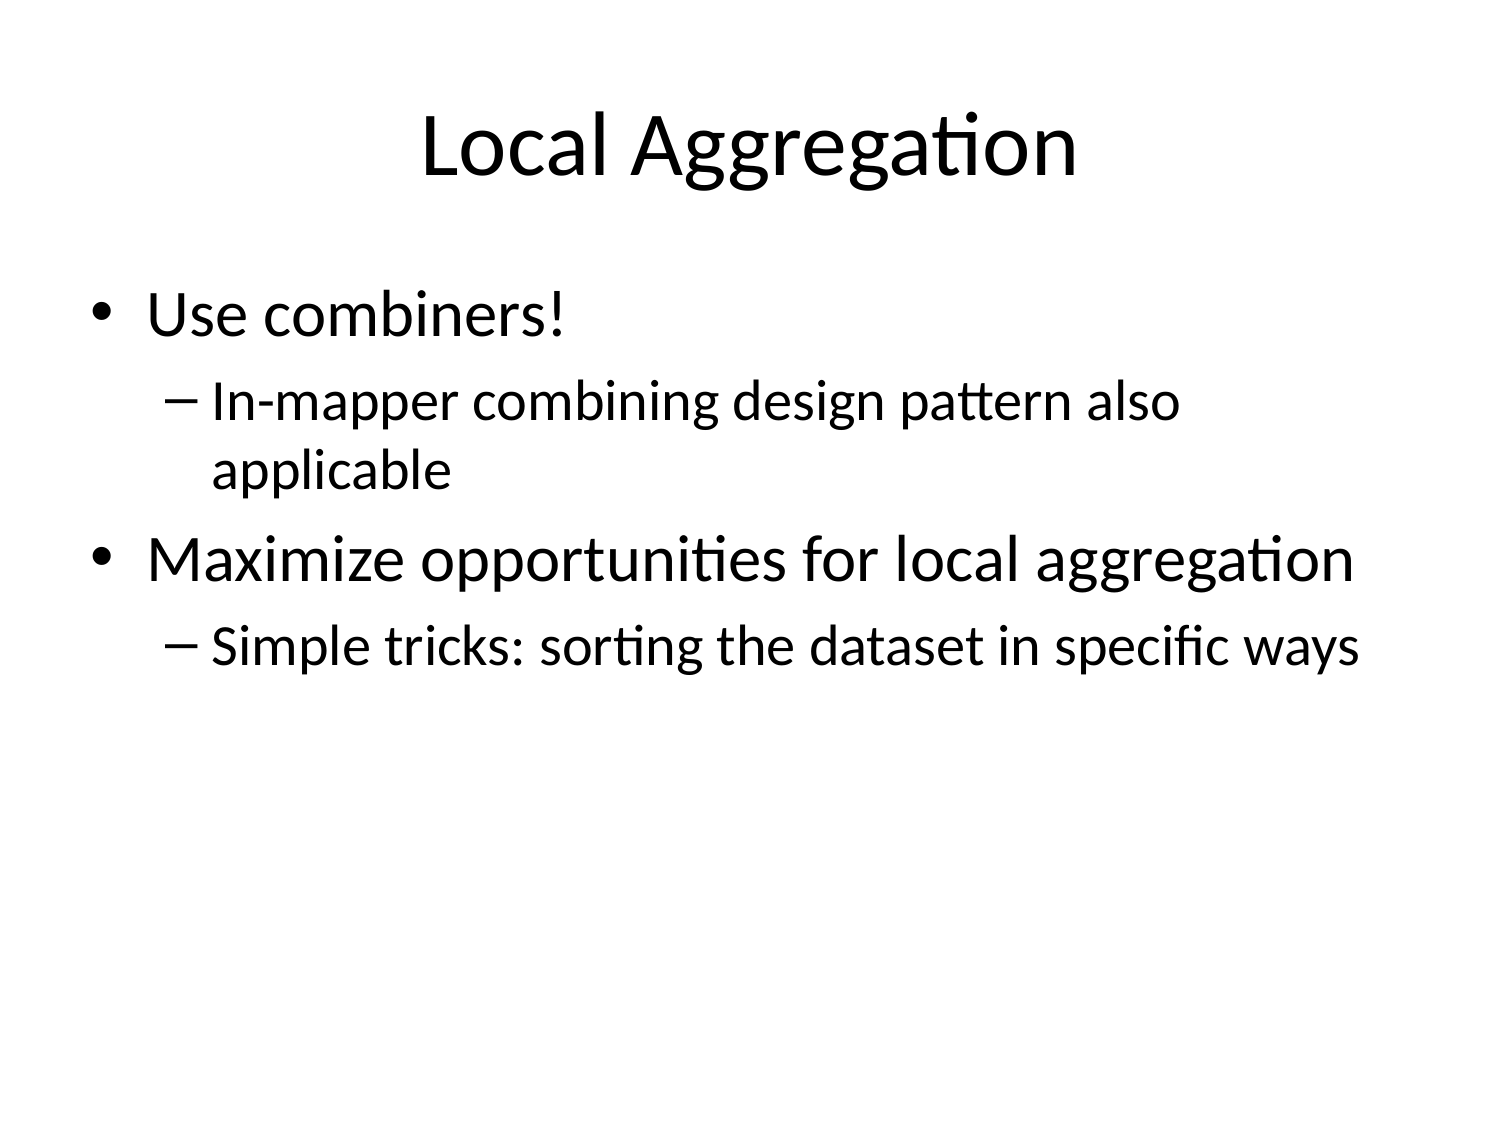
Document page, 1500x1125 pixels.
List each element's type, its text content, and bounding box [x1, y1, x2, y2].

list Use combiners! In-mapper combining design pattern also applicable Maximize opportunities for local aggregation Simple tricks: sorting the dataset in specific ways [75, 262, 1425, 1005]
title Local Aggregation [75, 45, 1425, 233]
